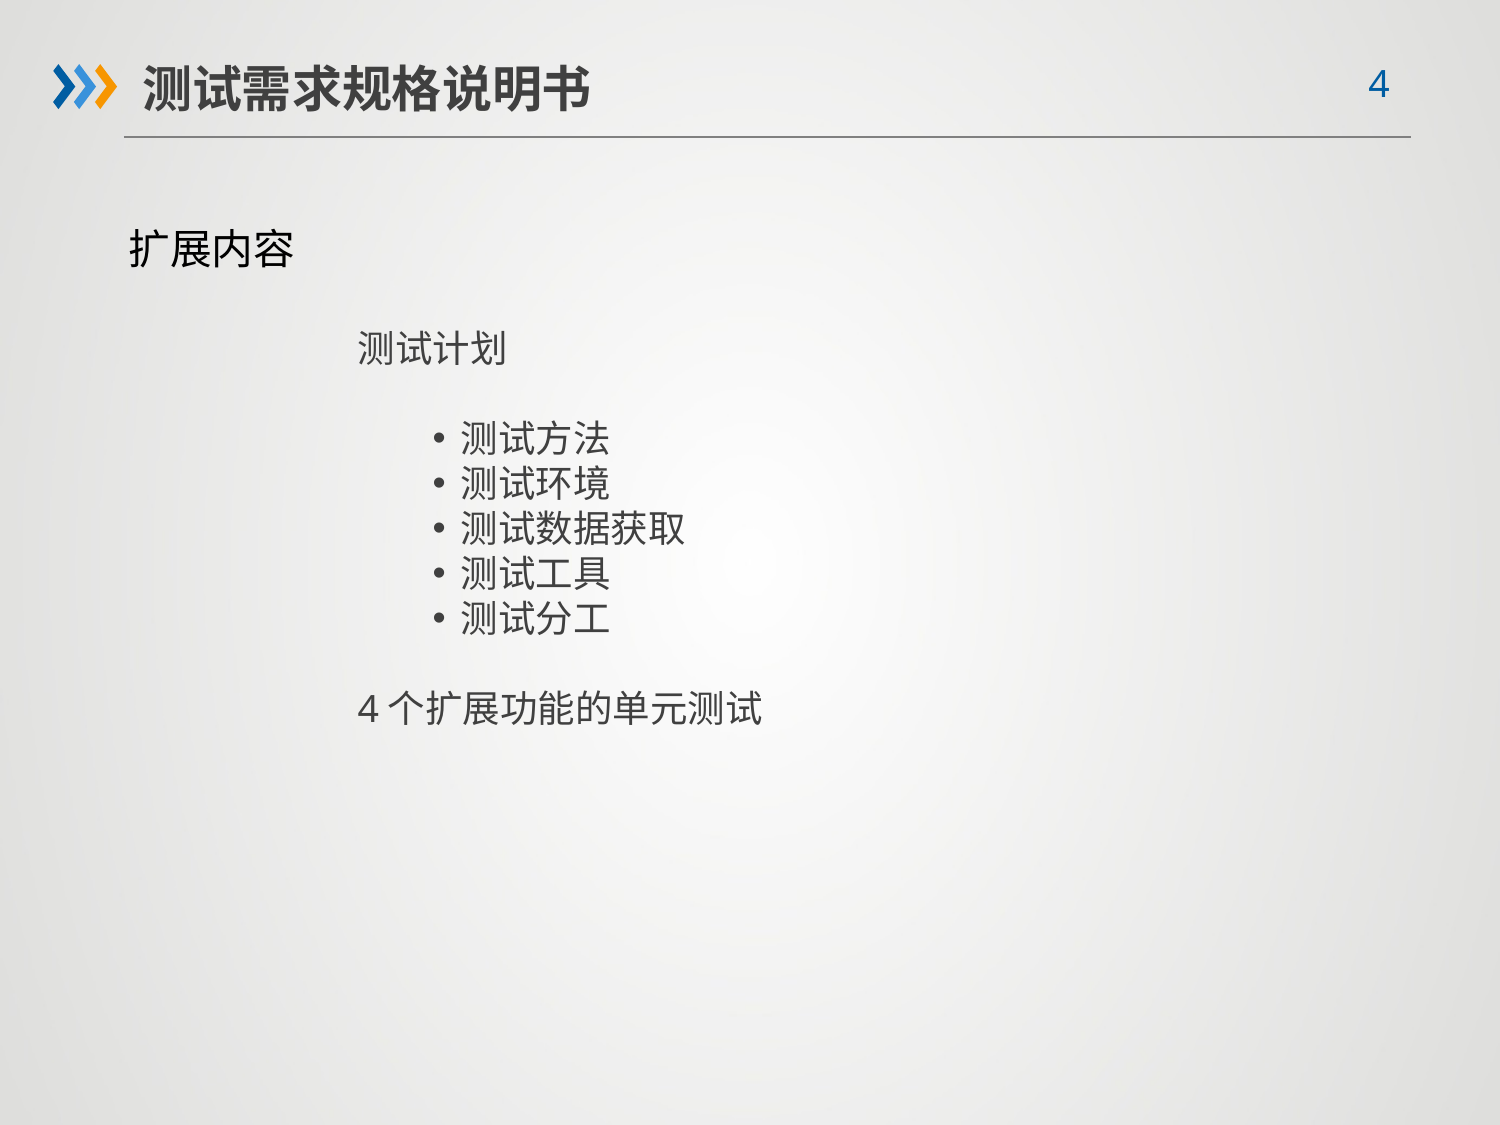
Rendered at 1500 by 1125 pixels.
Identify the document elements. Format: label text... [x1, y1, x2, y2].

text_box 测试计划 测试方法 测试环境 测试数据获取 测试工具 测试分工 4个扩展功能的单元测试 [342, 317, 1396, 783]
picture [0, 0, 1500, 1125]
text_box 扩展内容 [113, 215, 311, 281]
text_box 测试需求规格说明书 [127, 49, 608, 125]
